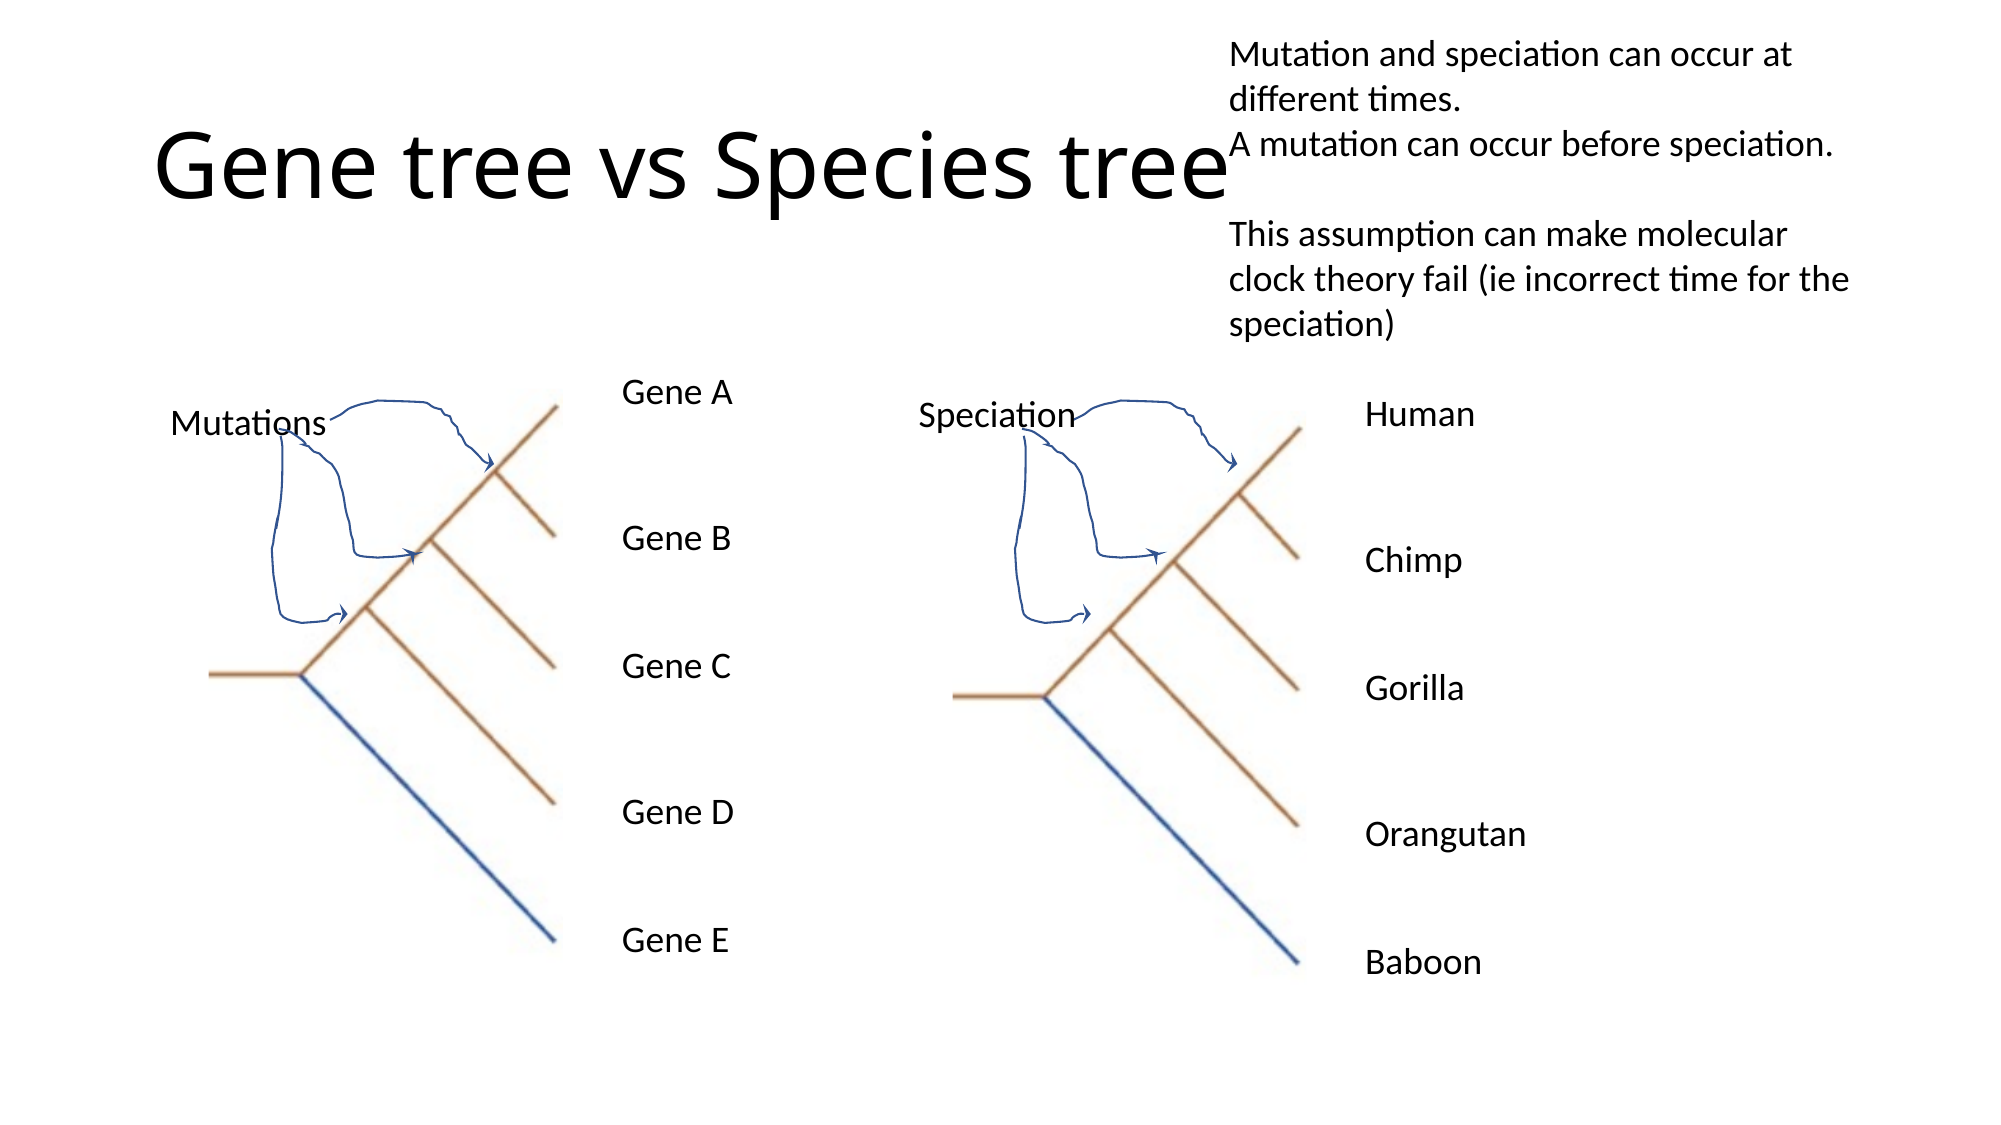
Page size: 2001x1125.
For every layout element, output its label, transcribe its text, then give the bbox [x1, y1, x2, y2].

text_box Mutation and speciation can occur at different times. A mutation can occur before speciation. This assumption can make molecular clock theory fail (ie incorrect time for the speciation) [1214, 21, 1880, 351]
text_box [184, 341, 860, 989]
title Gene tree vs Species tree [137, 59, 1214, 278]
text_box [928, 363, 1603, 1011]
text_box Mutations [155, 390, 184, 450]
text_box Speciation [903, 383, 928, 443]
